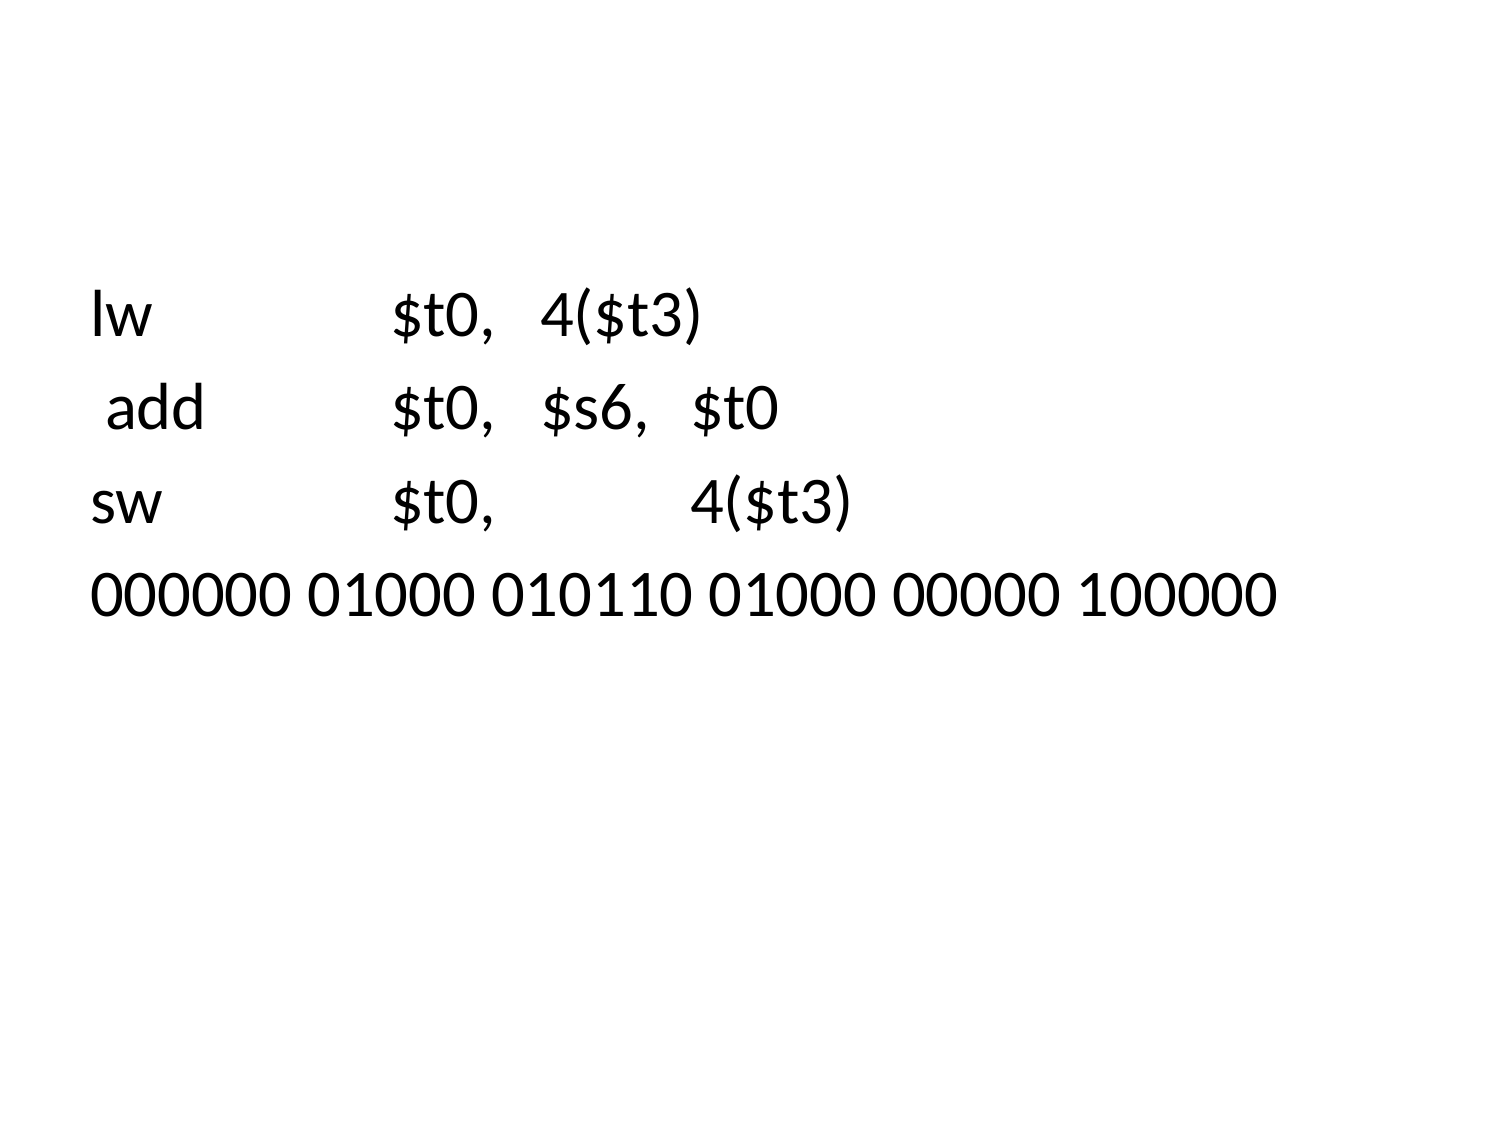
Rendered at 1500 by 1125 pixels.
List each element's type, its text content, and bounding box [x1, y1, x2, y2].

list lw $t0, 4($t3) add $t0, $s6, $t0 sw $t0, 4($t3) 000000 01000 010110 01000 00000 100000 [75, 262, 1425, 1005]
